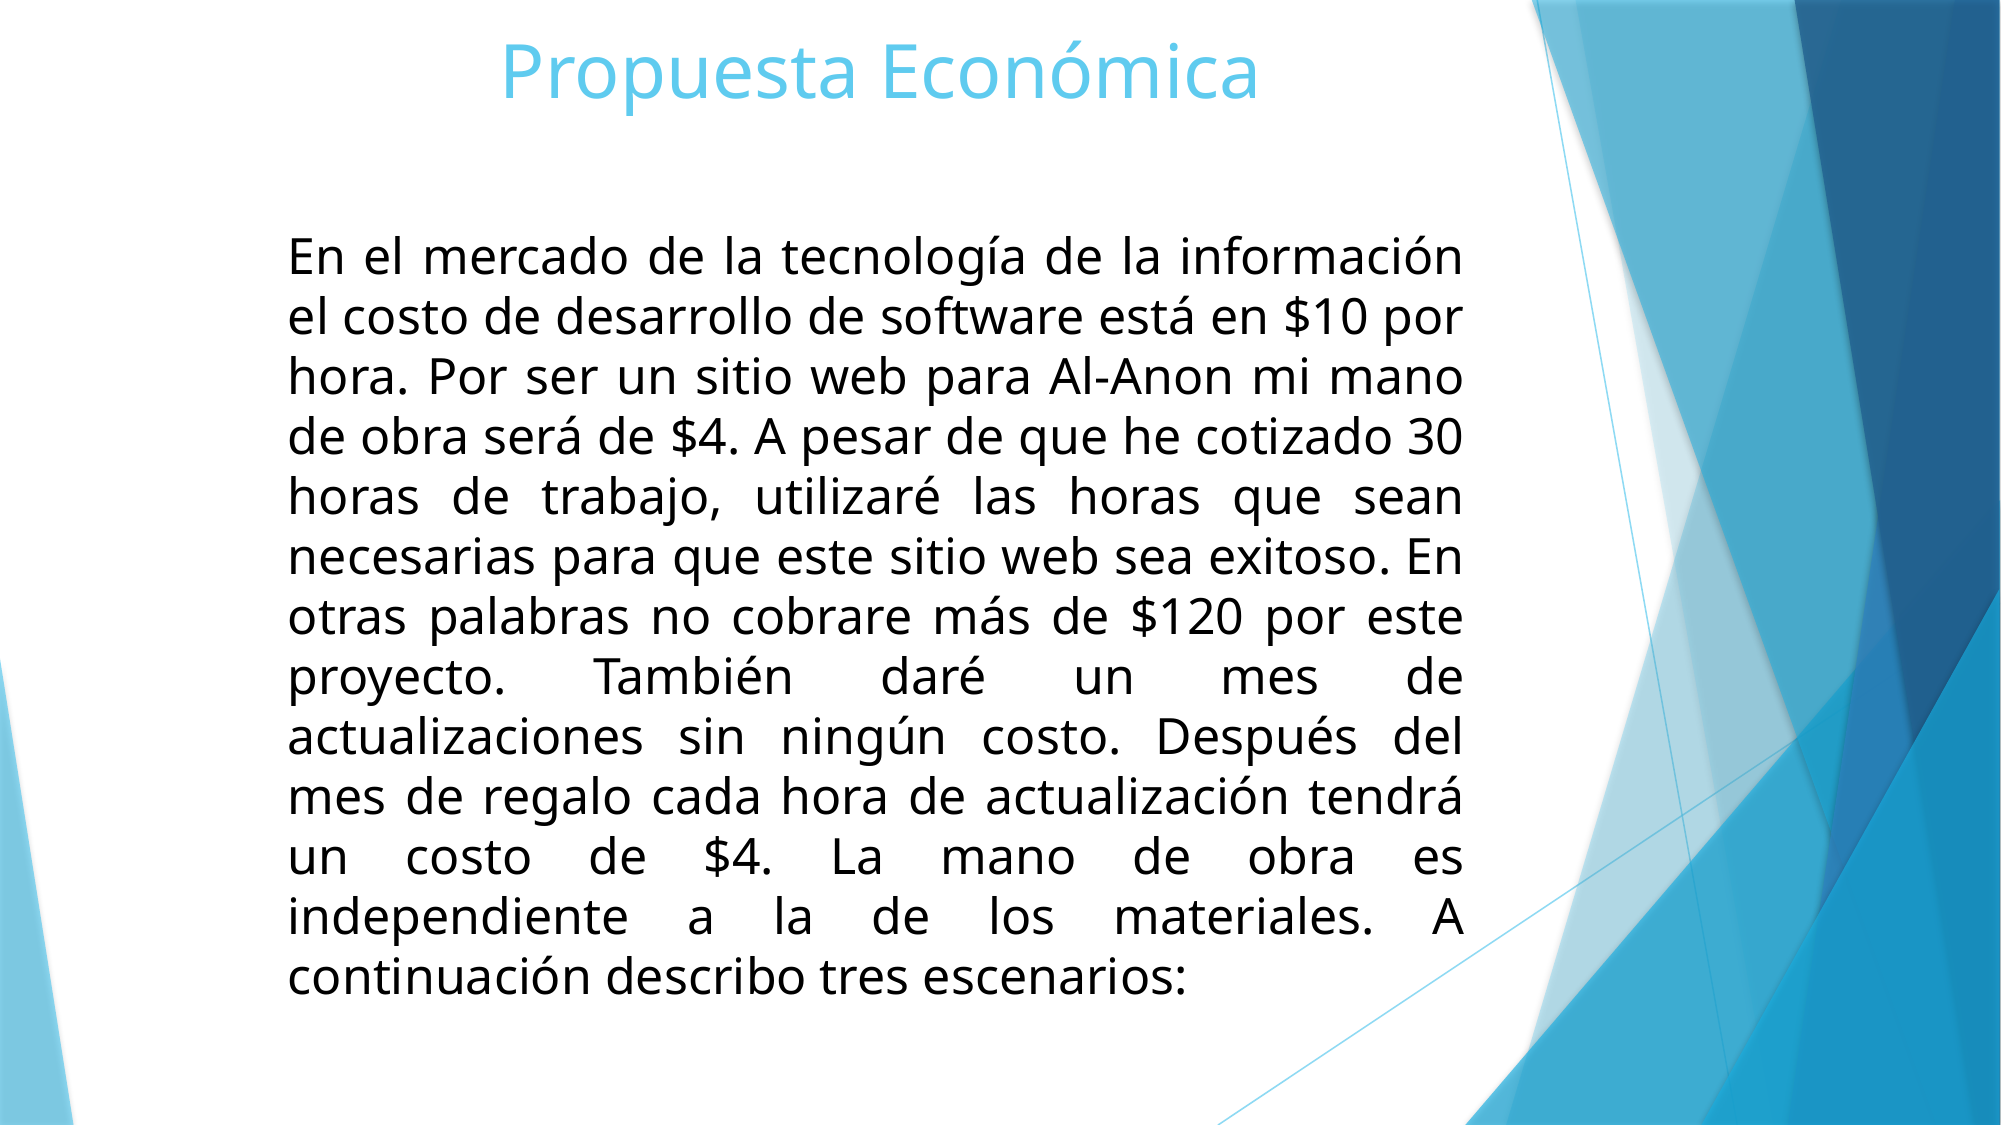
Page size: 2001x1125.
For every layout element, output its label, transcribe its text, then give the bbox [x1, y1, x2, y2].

text_box Propuesta Económica [253, 16, 1528, 150]
text_box En el mercado de la tecnología de la información el costo de desarrollo de software está en $10 por hora. Por ser un sitio web para Al-Anon mi mano de obra será de $4. A pesar de que he cotizado 30 horas de trabajo, utilizaré las horas que sean necesarias para que este sitio web sea exitoso. En otras palabras no cobrare más de $120 por este proyecto. También daré un mes de actualizaciones sin ningún costo. Después del mes de regalo cada hora de actualización tendrá un costo de $4. La mano de obra es independiente a la de los materiales. A continuación describo tres escenarios: [273, 216, 1480, 1012]
